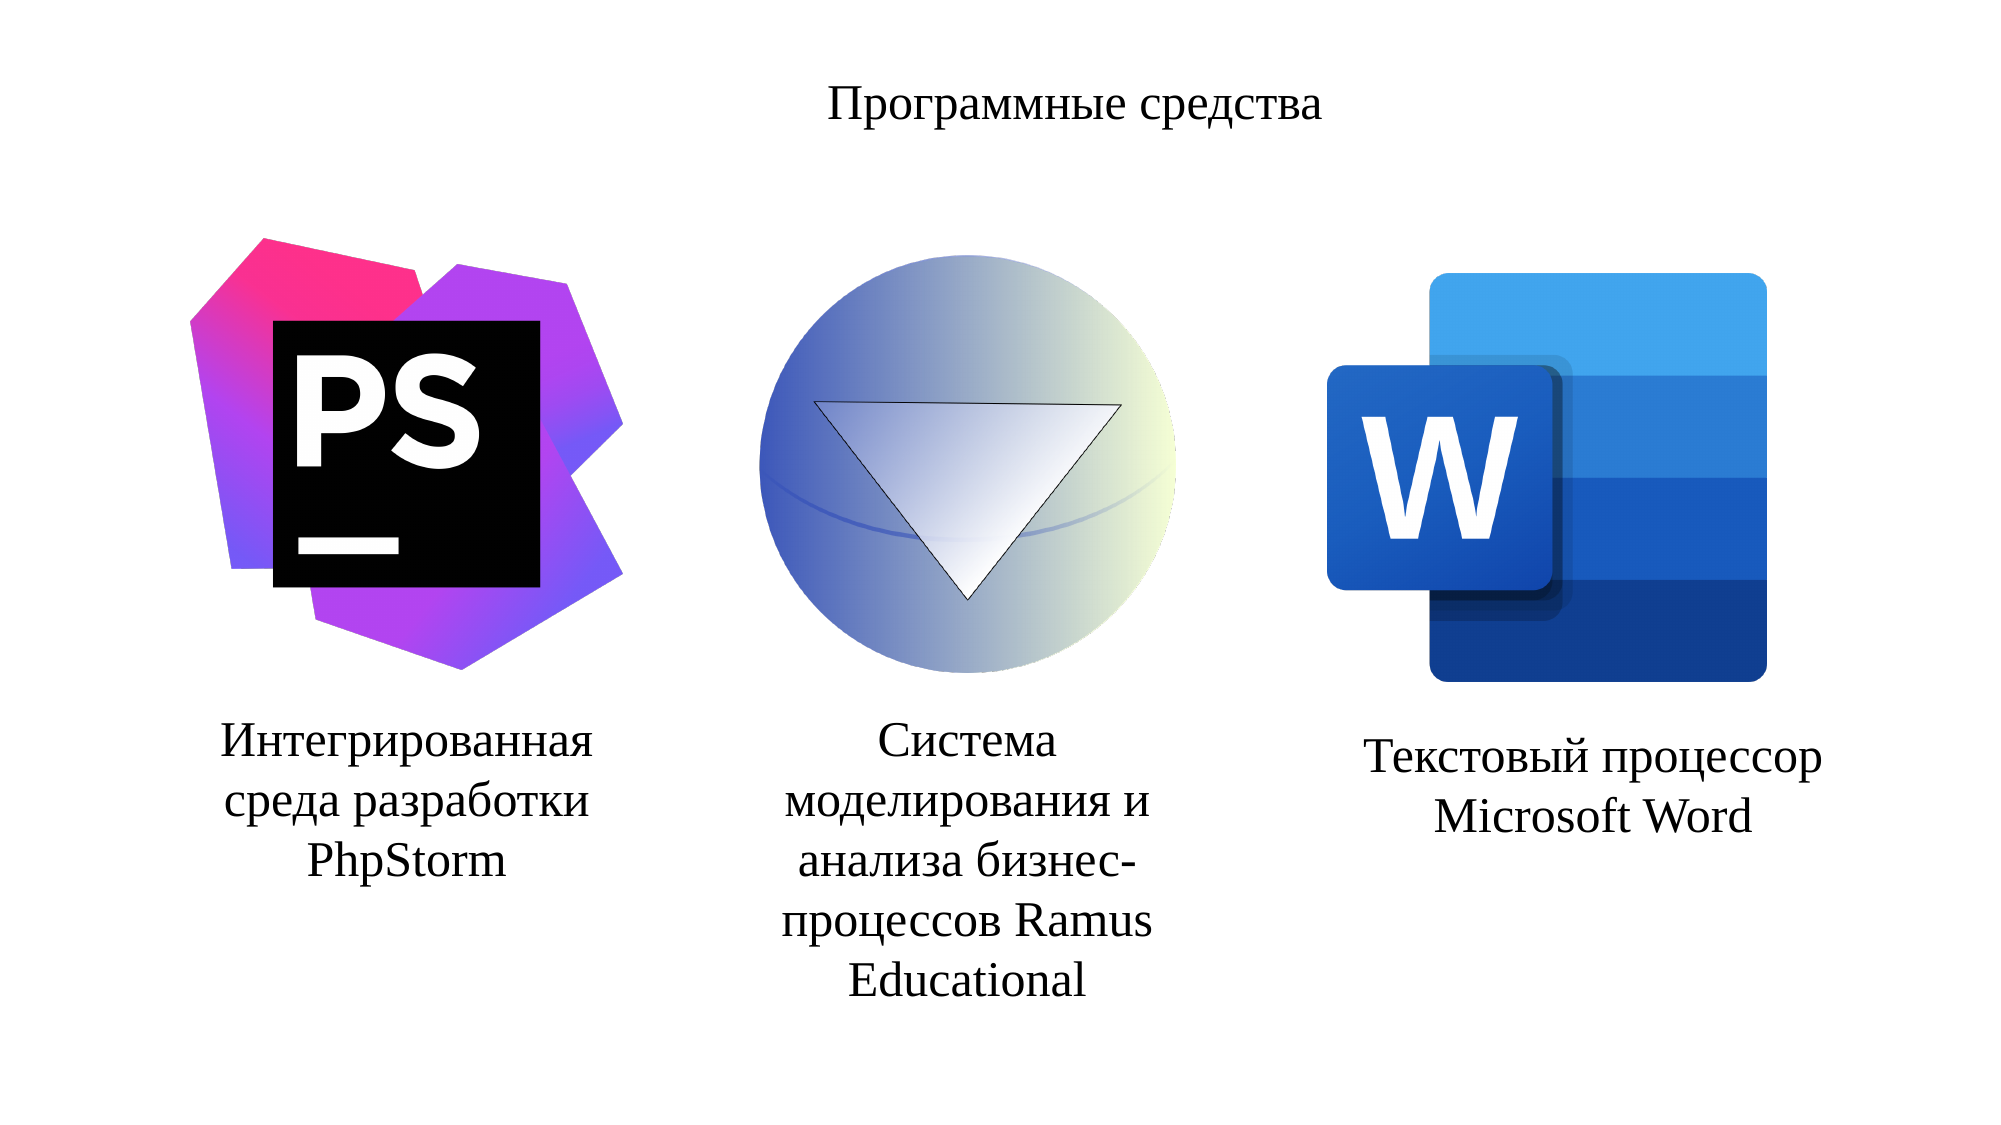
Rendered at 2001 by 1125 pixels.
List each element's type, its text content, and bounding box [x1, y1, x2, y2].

picture [741, 238, 1194, 691]
text_box Программные средства [500, 62, 1500, 197]
picture [190, 238, 623, 670]
text_box Система моделирования и анализа бизнес-процессов Ramus Educational [713, 698, 1222, 1014]
picture [1327, 273, 1767, 682]
text_box Текстовый процессор Microsoft Word [1339, 715, 1847, 850]
text_box Интегрированная среда разработки PhpStorm [152, 698, 661, 894]
